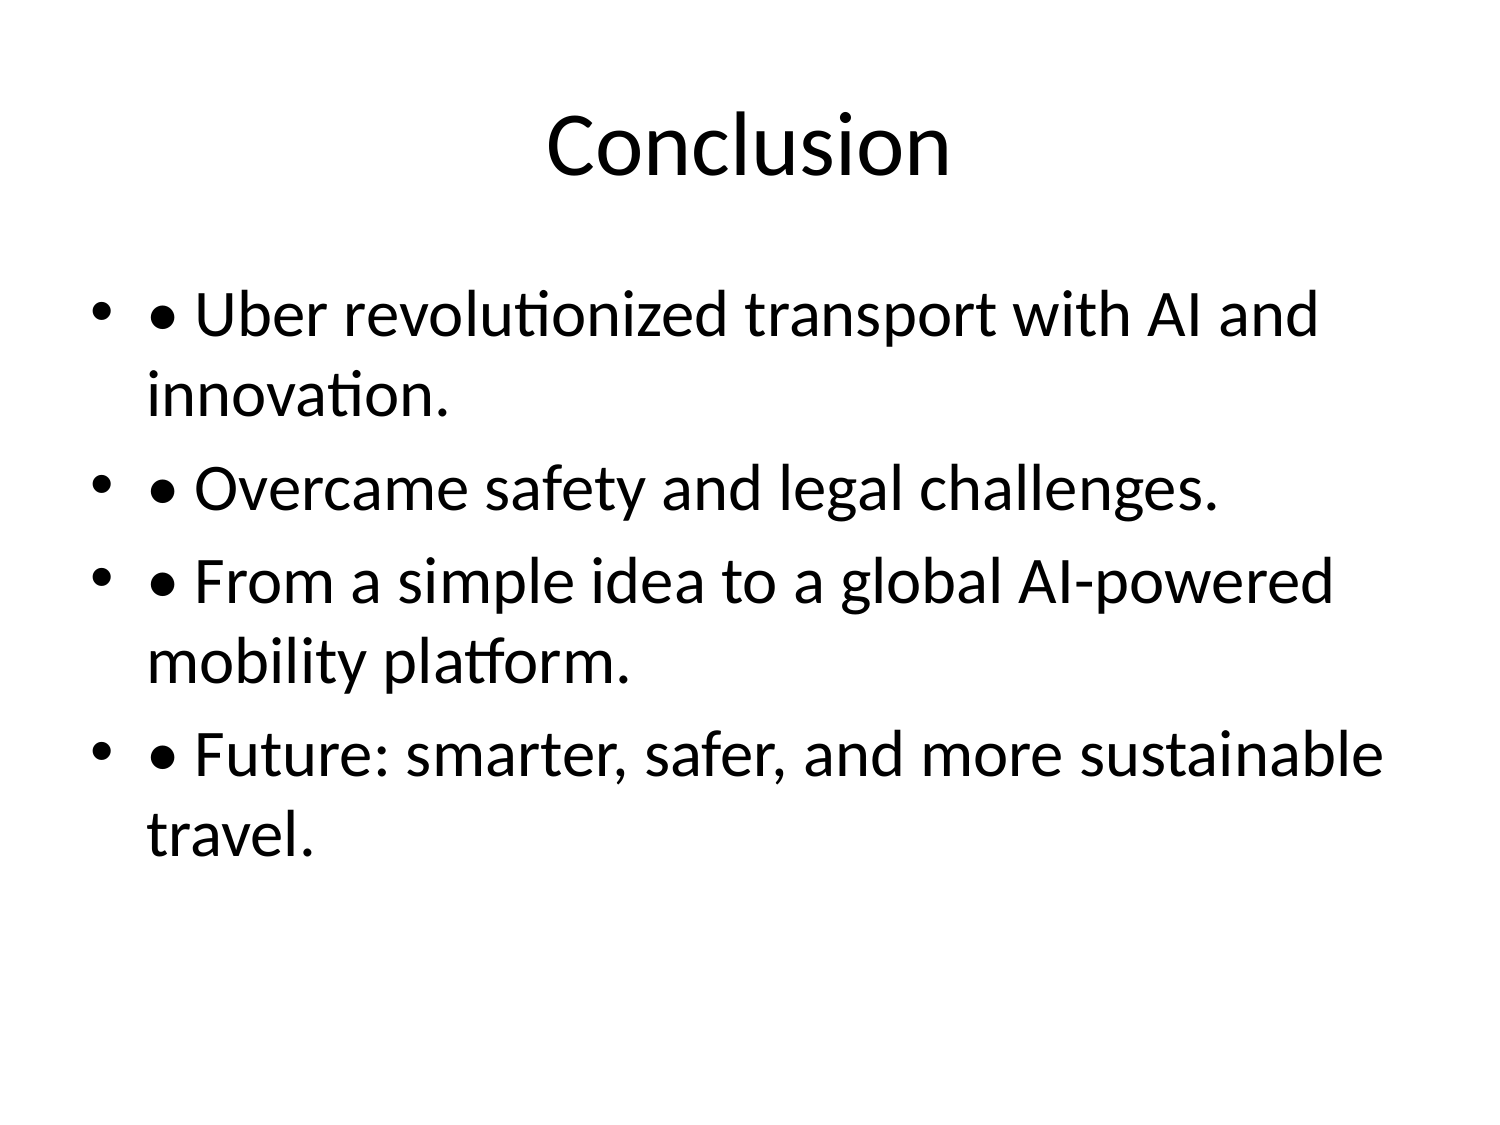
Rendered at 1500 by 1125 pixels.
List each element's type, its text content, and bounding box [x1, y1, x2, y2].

list • Uber revolutionized transport with AI and innovation. • Overcame safety and legal challenges. • From a simple idea to a global AI-powered mobility platform. • Future: smarter, safer, and more sustainable travel. [75, 262, 1425, 1005]
title Conclusion [75, 45, 1425, 233]
